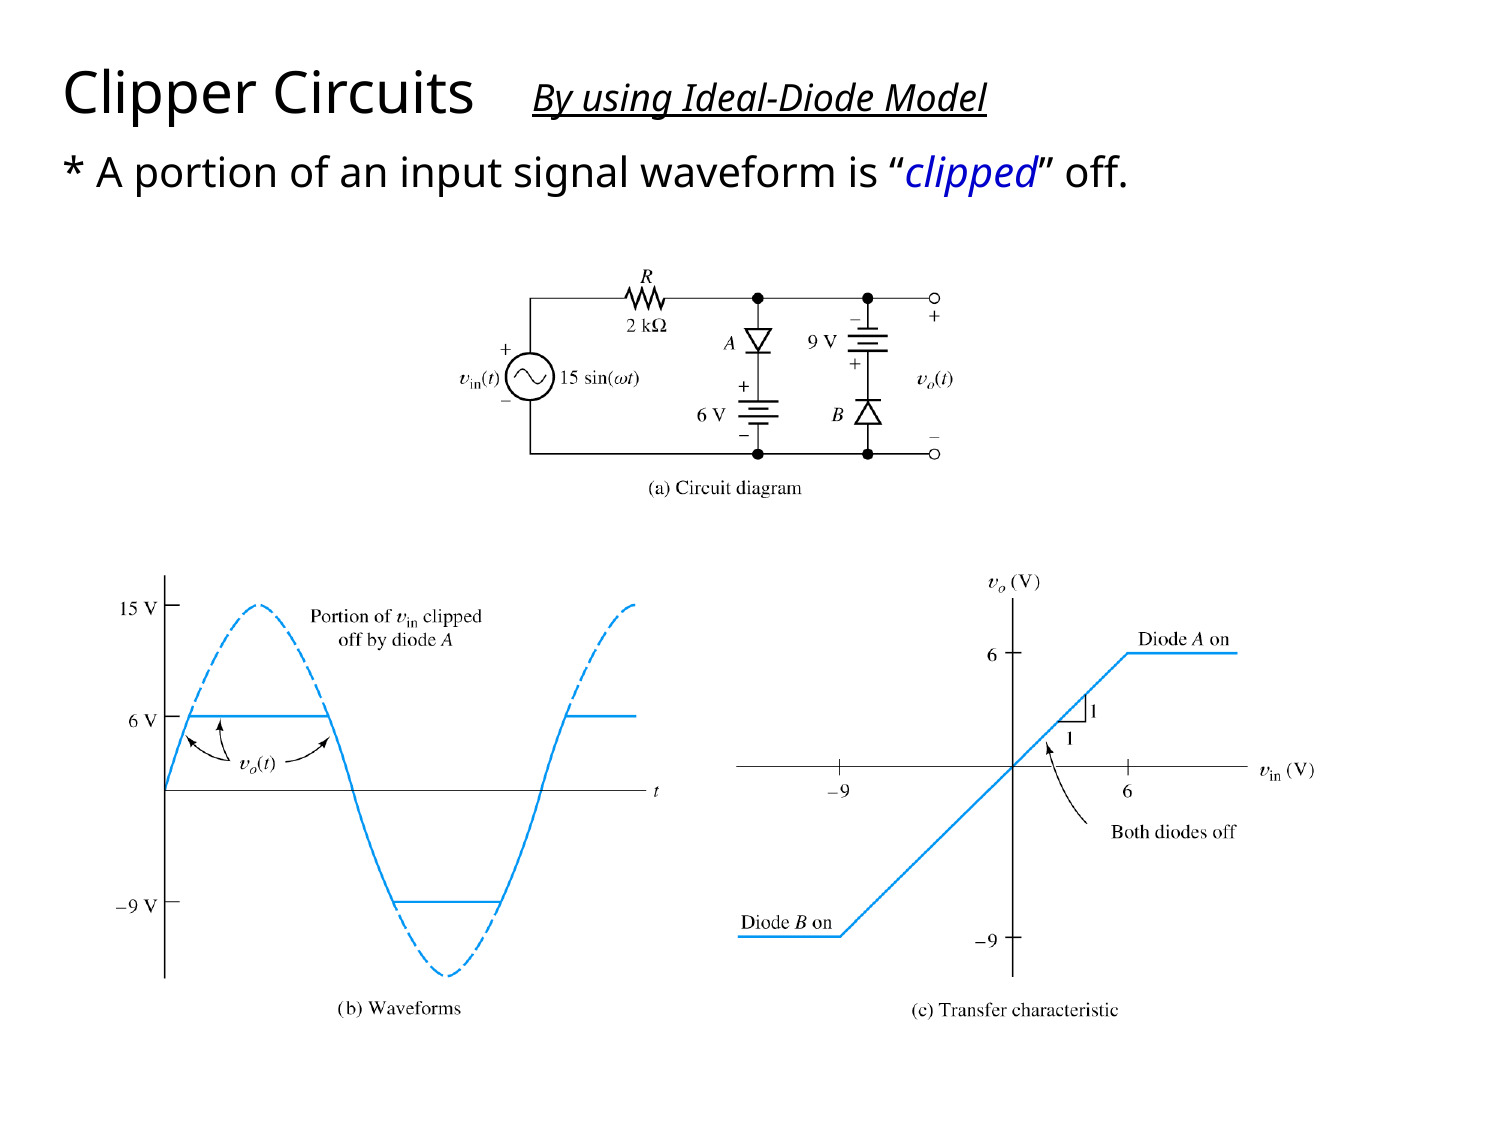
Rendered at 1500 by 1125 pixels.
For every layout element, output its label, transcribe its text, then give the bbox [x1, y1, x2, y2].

text_box By using Ideal-Diode Model [517, 66, 1003, 127]
list Clipper Circuits * A portion of an input signal waveform is “clipped” off. [47, 47, 1473, 241]
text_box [112, 262, 1337, 1086]
